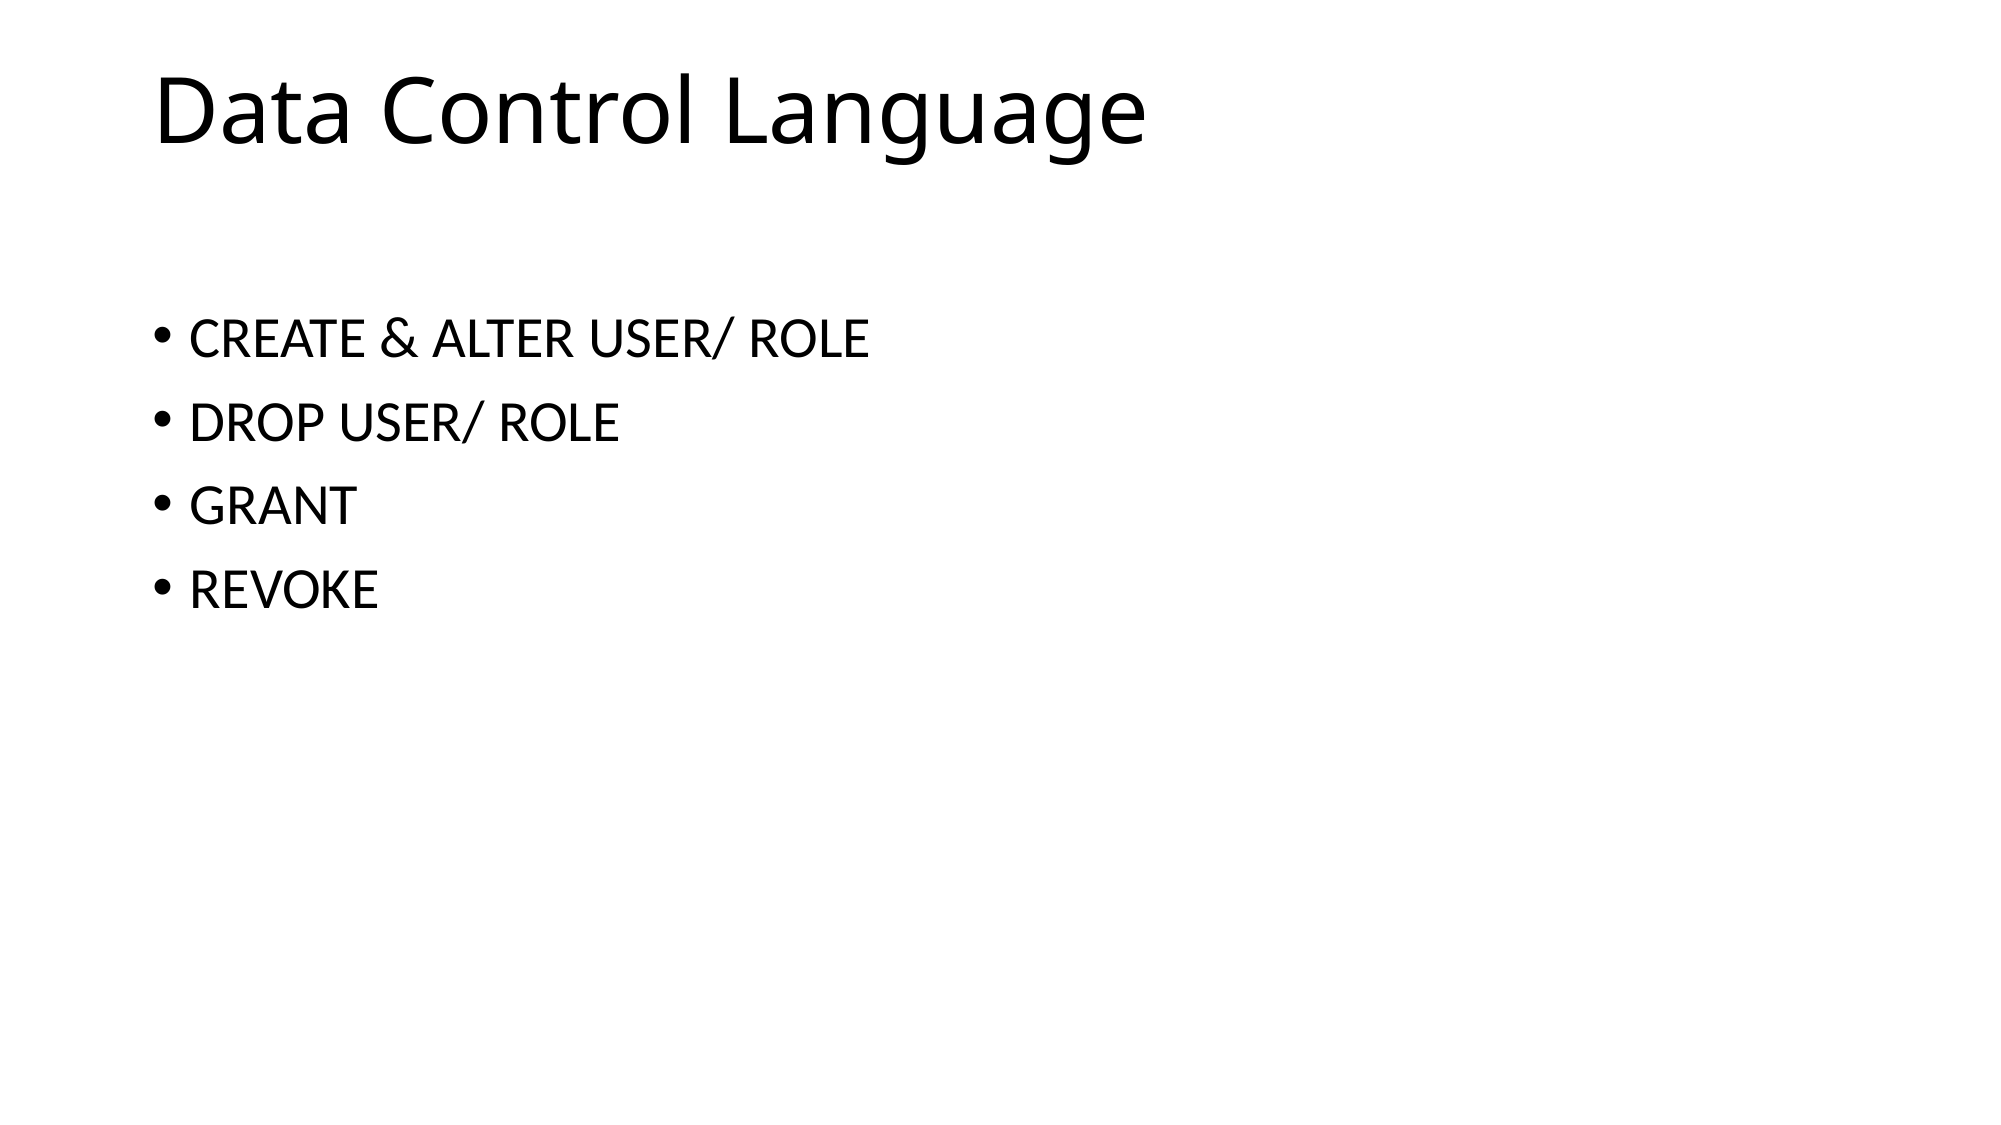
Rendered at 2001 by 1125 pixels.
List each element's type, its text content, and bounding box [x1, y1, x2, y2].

list CREATE & ALTER USER/ ROLE DROP USER/ ROLE GRANT REVOKE [137, 299, 1863, 1014]
title Data Control Language [137, 59, 1863, 278]
